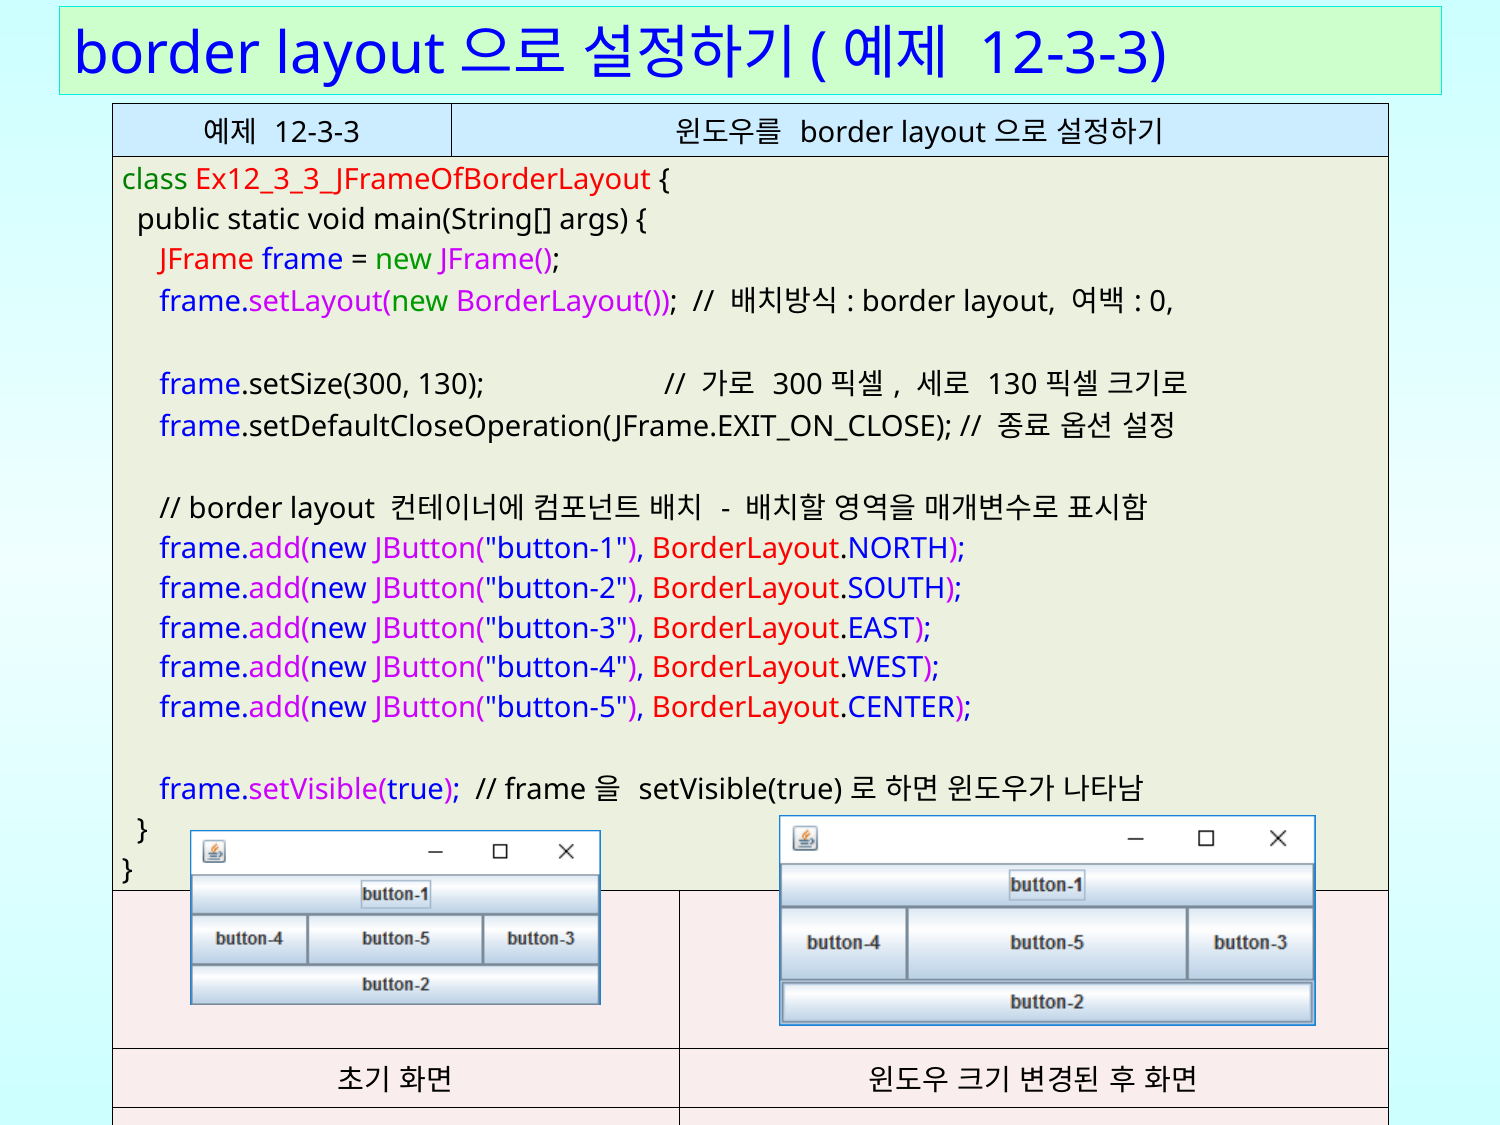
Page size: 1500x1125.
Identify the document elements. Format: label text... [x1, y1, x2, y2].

table_header 예제 12-3-3 [113, 104, 451, 156]
picture [779, 814, 1316, 1027]
table_cell class Ex12_3_3_JFrameOfBorderLayout { public static void main(String[] args) { JFrame frame = new JFrame(); frame.setLayout(new BorderLayout()); // 배치방식: border layout, 여백: 0, frame.setSize(300, 130); // 가로 300픽셀, 세로 130픽셀 크기로 frame.setDefaultCloseOperation(JFrame.EXIT_ON_CLOSE); // 종료 옵션 설정 // border layout 컨테이너에 컴포넌트 배치 - 배치할 영역을 매개변수로 표시함 frame.add(new JButton("button-1"), BorderLayout.NORTH); frame.add(new JButton("button-2"), BorderLayout.SOUTH); frame.add(new JButton("button-3"), BorderLayout.EAST); frame.add(new JButton("button-4"), BorderLayout.WEST); frame.add(new JButton("button-5"), BorderLayout.CENTER); frame.setVisible(true); // frame을 setVisible(true)로 하면 윈도우가 나타남 } } [113, 157, 1388, 890]
table_cell [113, 1108, 679, 1125]
table_header 윈도우 크기 변경된 후 화면 [680, 1049, 1388, 1107]
table_cell [680, 891, 1388, 1048]
table_cell [113, 891, 679, 1048]
table_cell [680, 1108, 1388, 1125]
table_header 초기 화면 [113, 1049, 679, 1107]
table_header 윈도우를 border layout으로 설정하기 [452, 104, 1388, 156]
picture [190, 829, 601, 1006]
title border layout으로 설정하기(예제 12-3-3) [58, 75, 1442, 95]
text_box [0, 0, 1500, 75]
